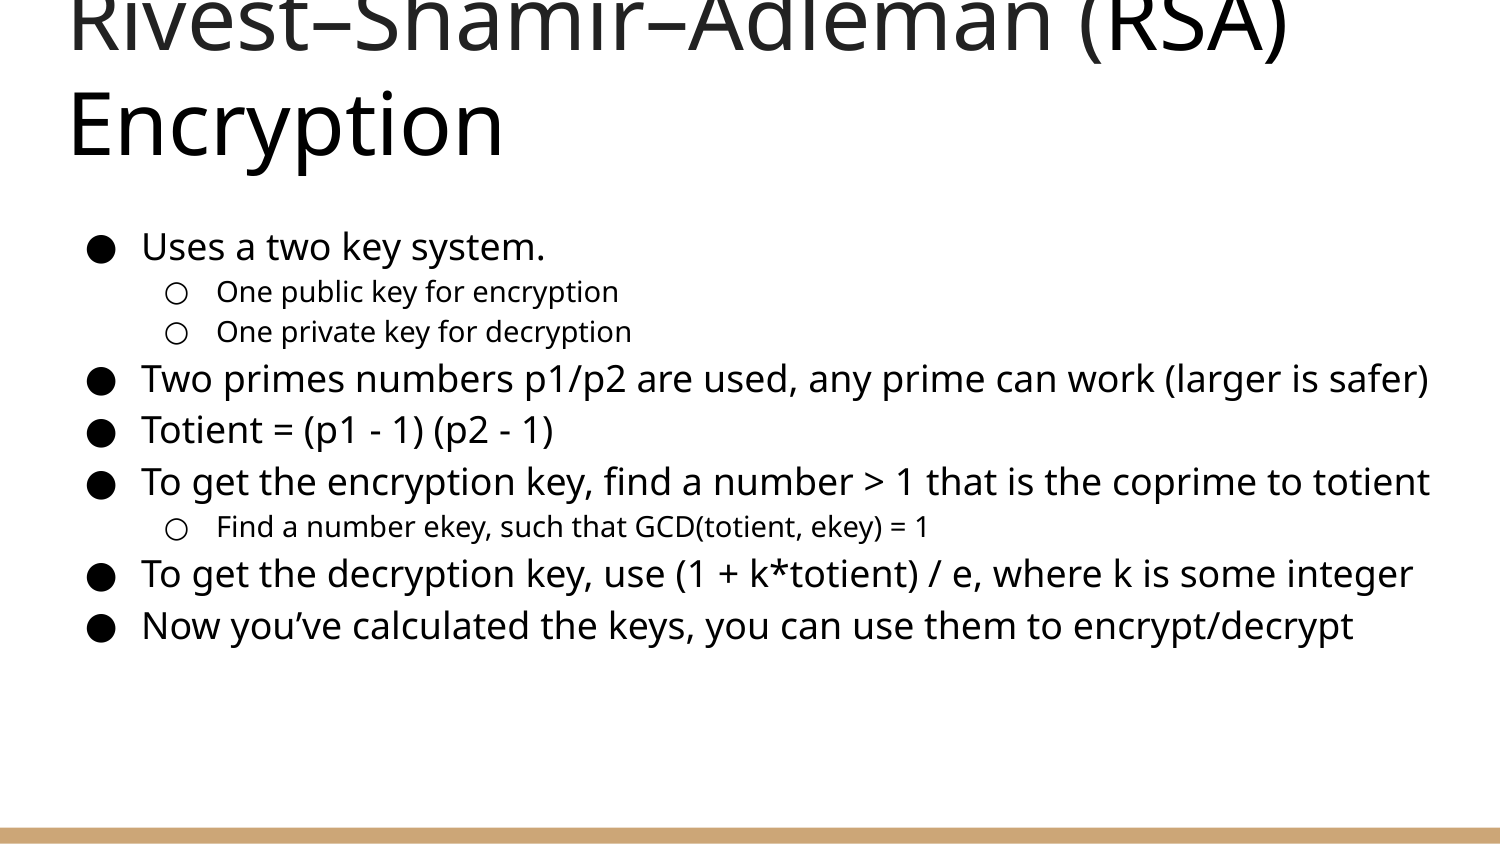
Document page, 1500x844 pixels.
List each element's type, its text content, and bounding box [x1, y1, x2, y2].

list Uses a two key system. One public key for encryption One private key for decryption Two primes numbers p1/p2 are used, any prime can work (larger is safer) Totient = (p1 - 1) (p2 - 1) To get the encryption key, find a number > 1 that is the coprime to totient Find a number ekey, such that GCD(totient, ekey) = 1 To get the decryption key, use (1 + k*totient) / e, where k is some integer Now you’ve calculated the keys, you can use them to encrypt/decrypt [51, 200, 1449, 752]
title Rivest–Shamir–Adleman (RSA) Encryption [51, 51, 1449, 189]
